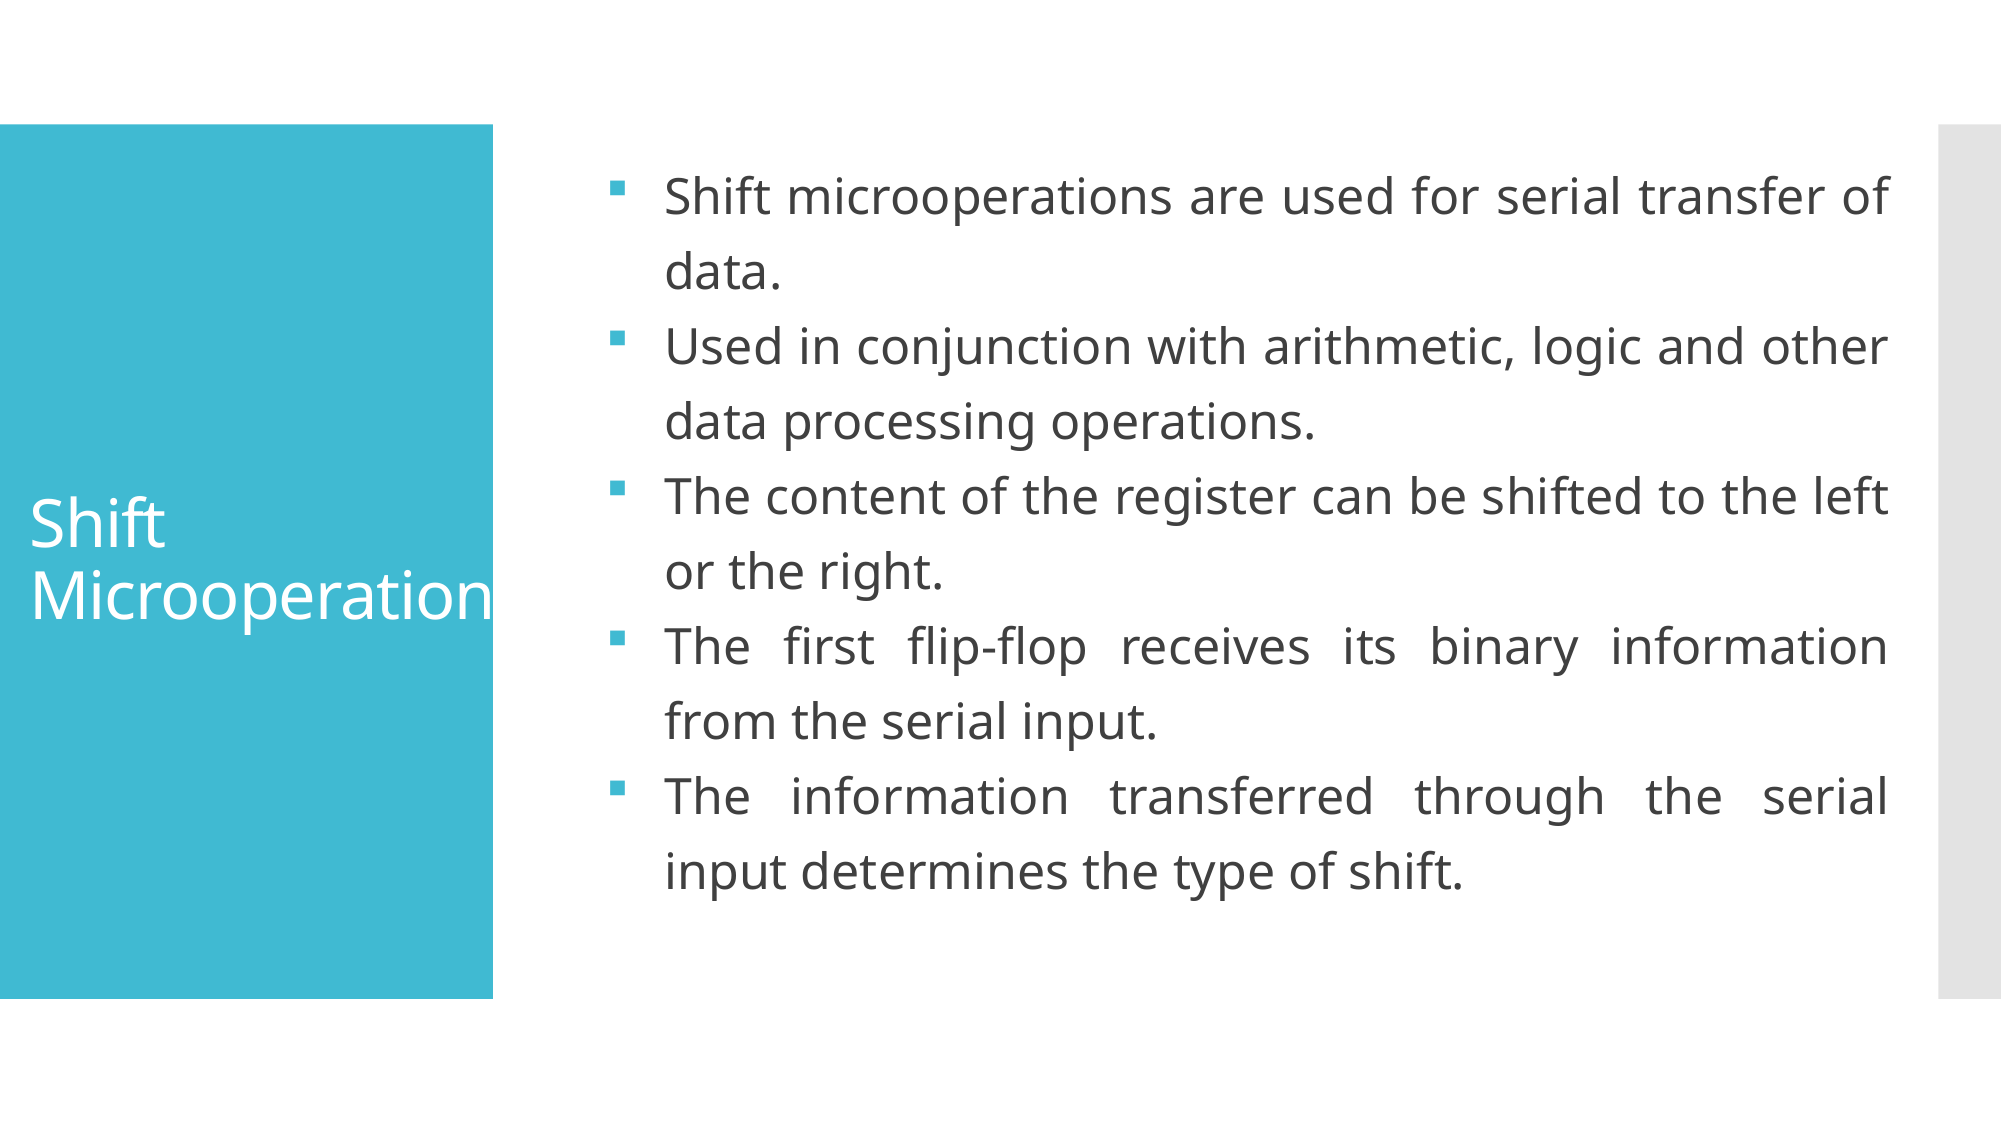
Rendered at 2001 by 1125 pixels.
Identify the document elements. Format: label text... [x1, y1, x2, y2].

title Shift Microoperations [14, 184, 547, 940]
list Shift microoperations are used for serial transfer of data. Used in conjunction with arithmetic, logic and other data processing operations. The content of the register can be shifted to the left or the right. The first flip-flop receives its binary information from the serial input. The information transferred through the serial input determines the type of shift. [591, 141, 1906, 982]
